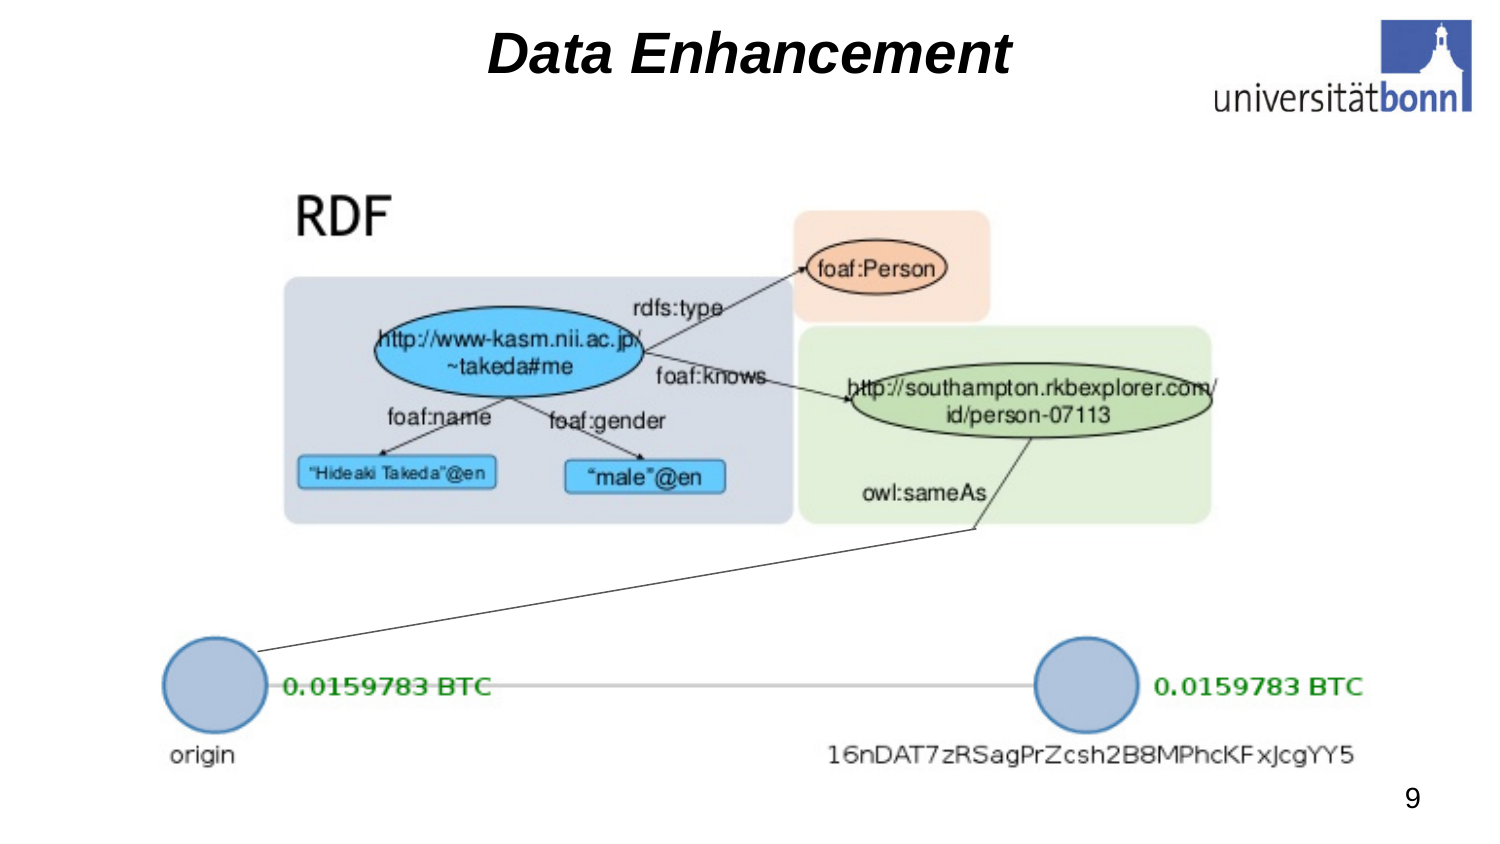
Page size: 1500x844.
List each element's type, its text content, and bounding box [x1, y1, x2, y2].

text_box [257, 528, 977, 652]
title Data Enhancement [51, 0, 1190, 94]
slide_number ‹#› [1389, 764, 1480, 830]
picture [1192, 0, 1500, 130]
picture [129, 133, 1371, 832]
